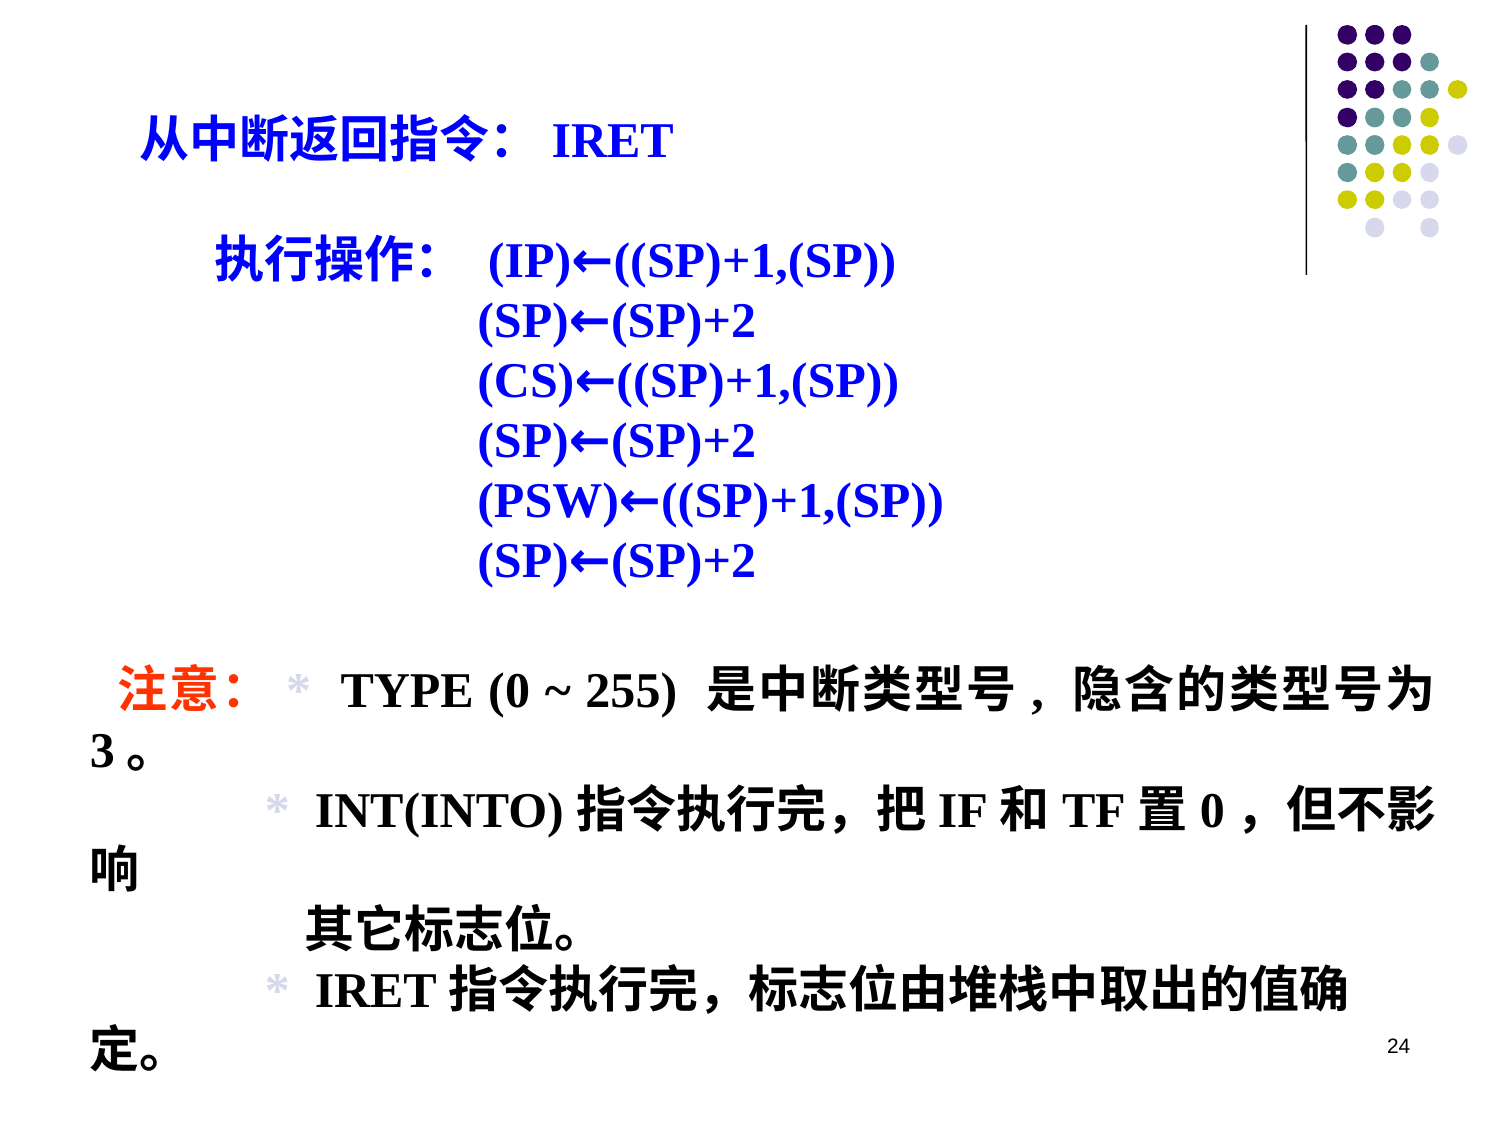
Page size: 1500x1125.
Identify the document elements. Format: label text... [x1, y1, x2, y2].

text_box 注意：* TYPE (0 ~ 255) 是中断类型号, 隐含的类型号为3。 * INT(INTO)指令执行完，把IF和TF置0，但不影响 其它标志位。 * IRET指令执行完，标志位由堆栈中取出的值确定。 [75, 649, 1463, 1085]
slide_number 24 [1074, 1024, 1426, 1101]
text_box 从中断返回指令：IRET 执行操作： (IP)←((SP)+1,(SP)) (SP)←(SP)+2 (CS)←((SP)+1,(SP)) (SP)←(SP)+2 (PSW)←((SP)+1,(SP)) (SP)←(SP)+2 [124, 99, 1388, 595]
